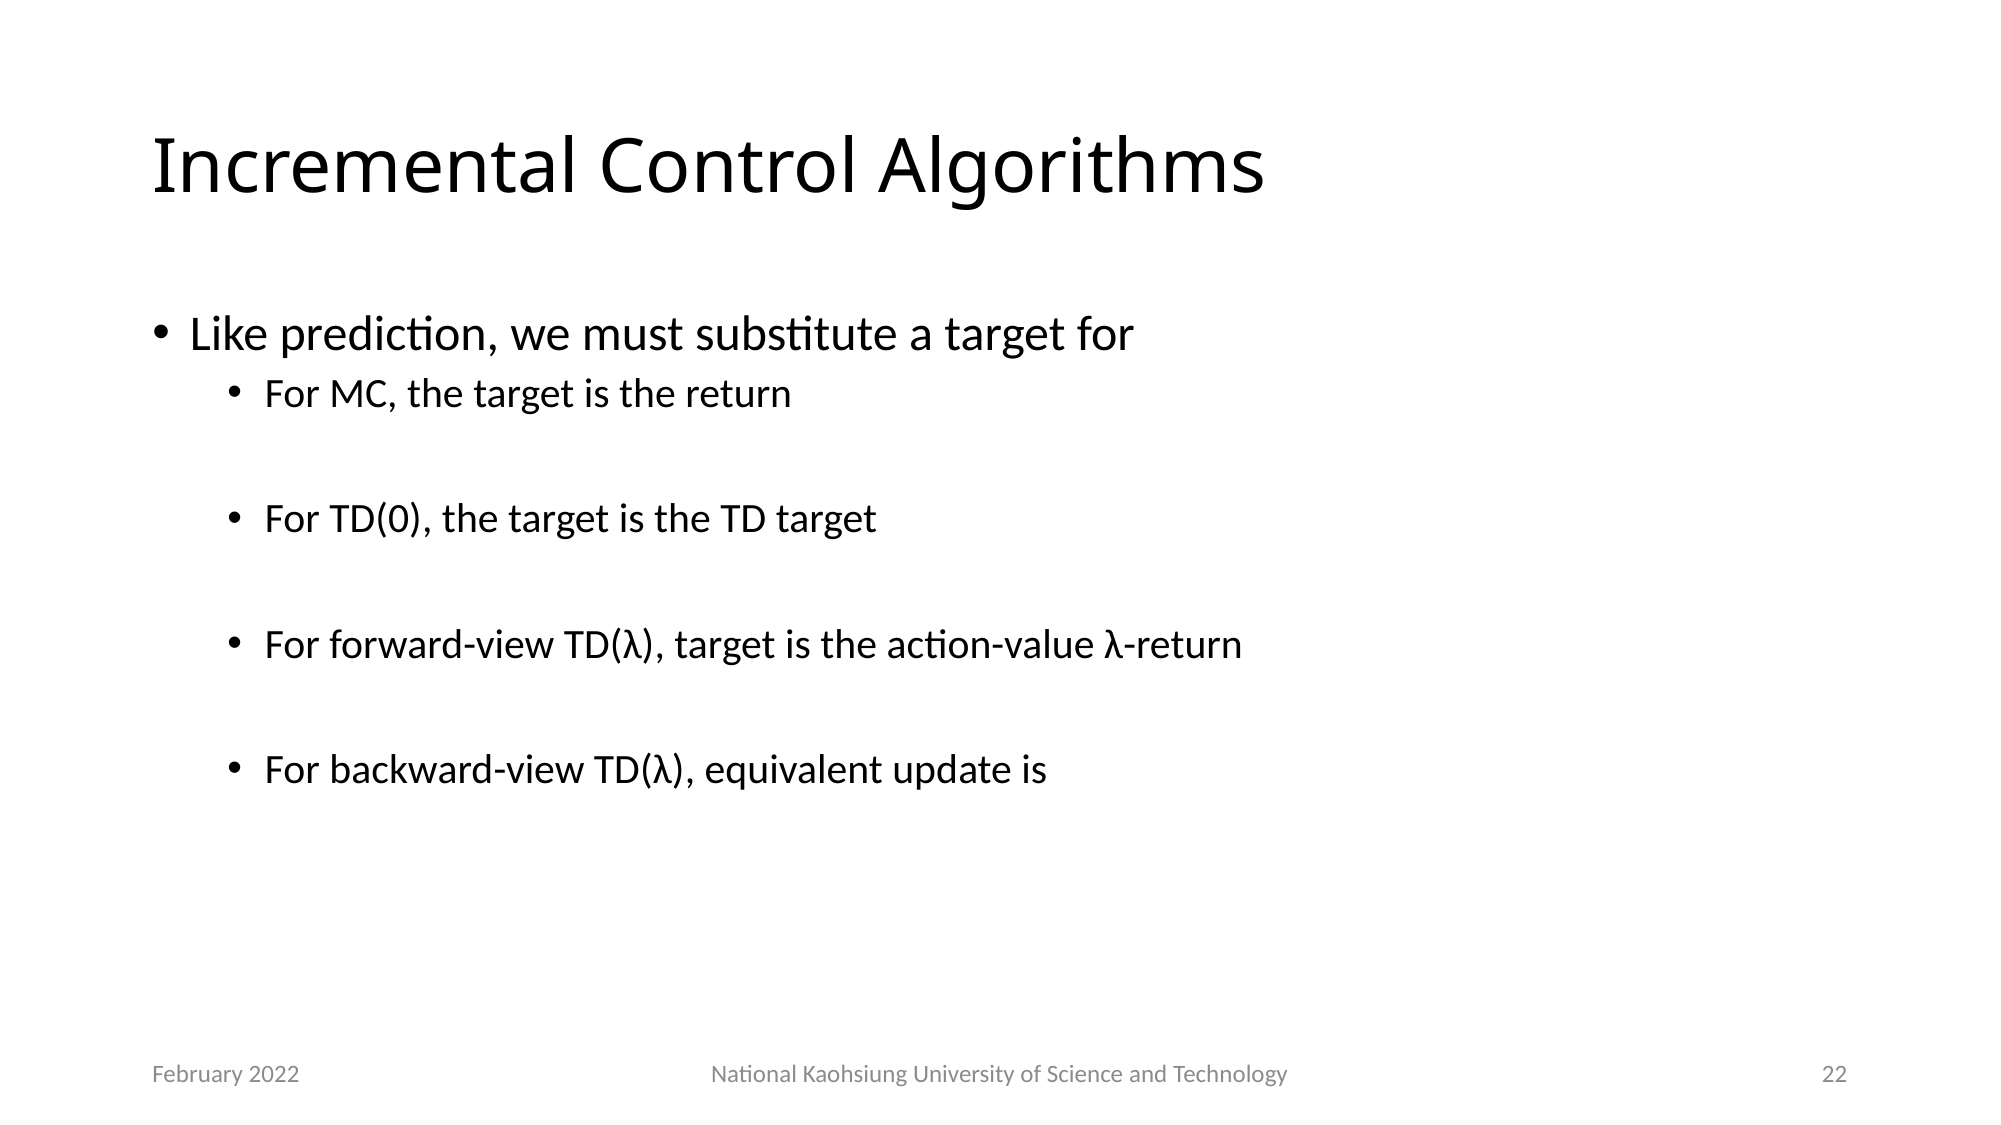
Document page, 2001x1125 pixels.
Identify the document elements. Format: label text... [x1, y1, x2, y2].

slide_number 22 [1412, 1042, 1863, 1103]
title Incremental Control Algorithms [137, 59, 1863, 278]
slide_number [137, 1042, 588, 1103]
footer National Kaohsiung University of Science and Technology [662, 1042, 1338, 1103]
